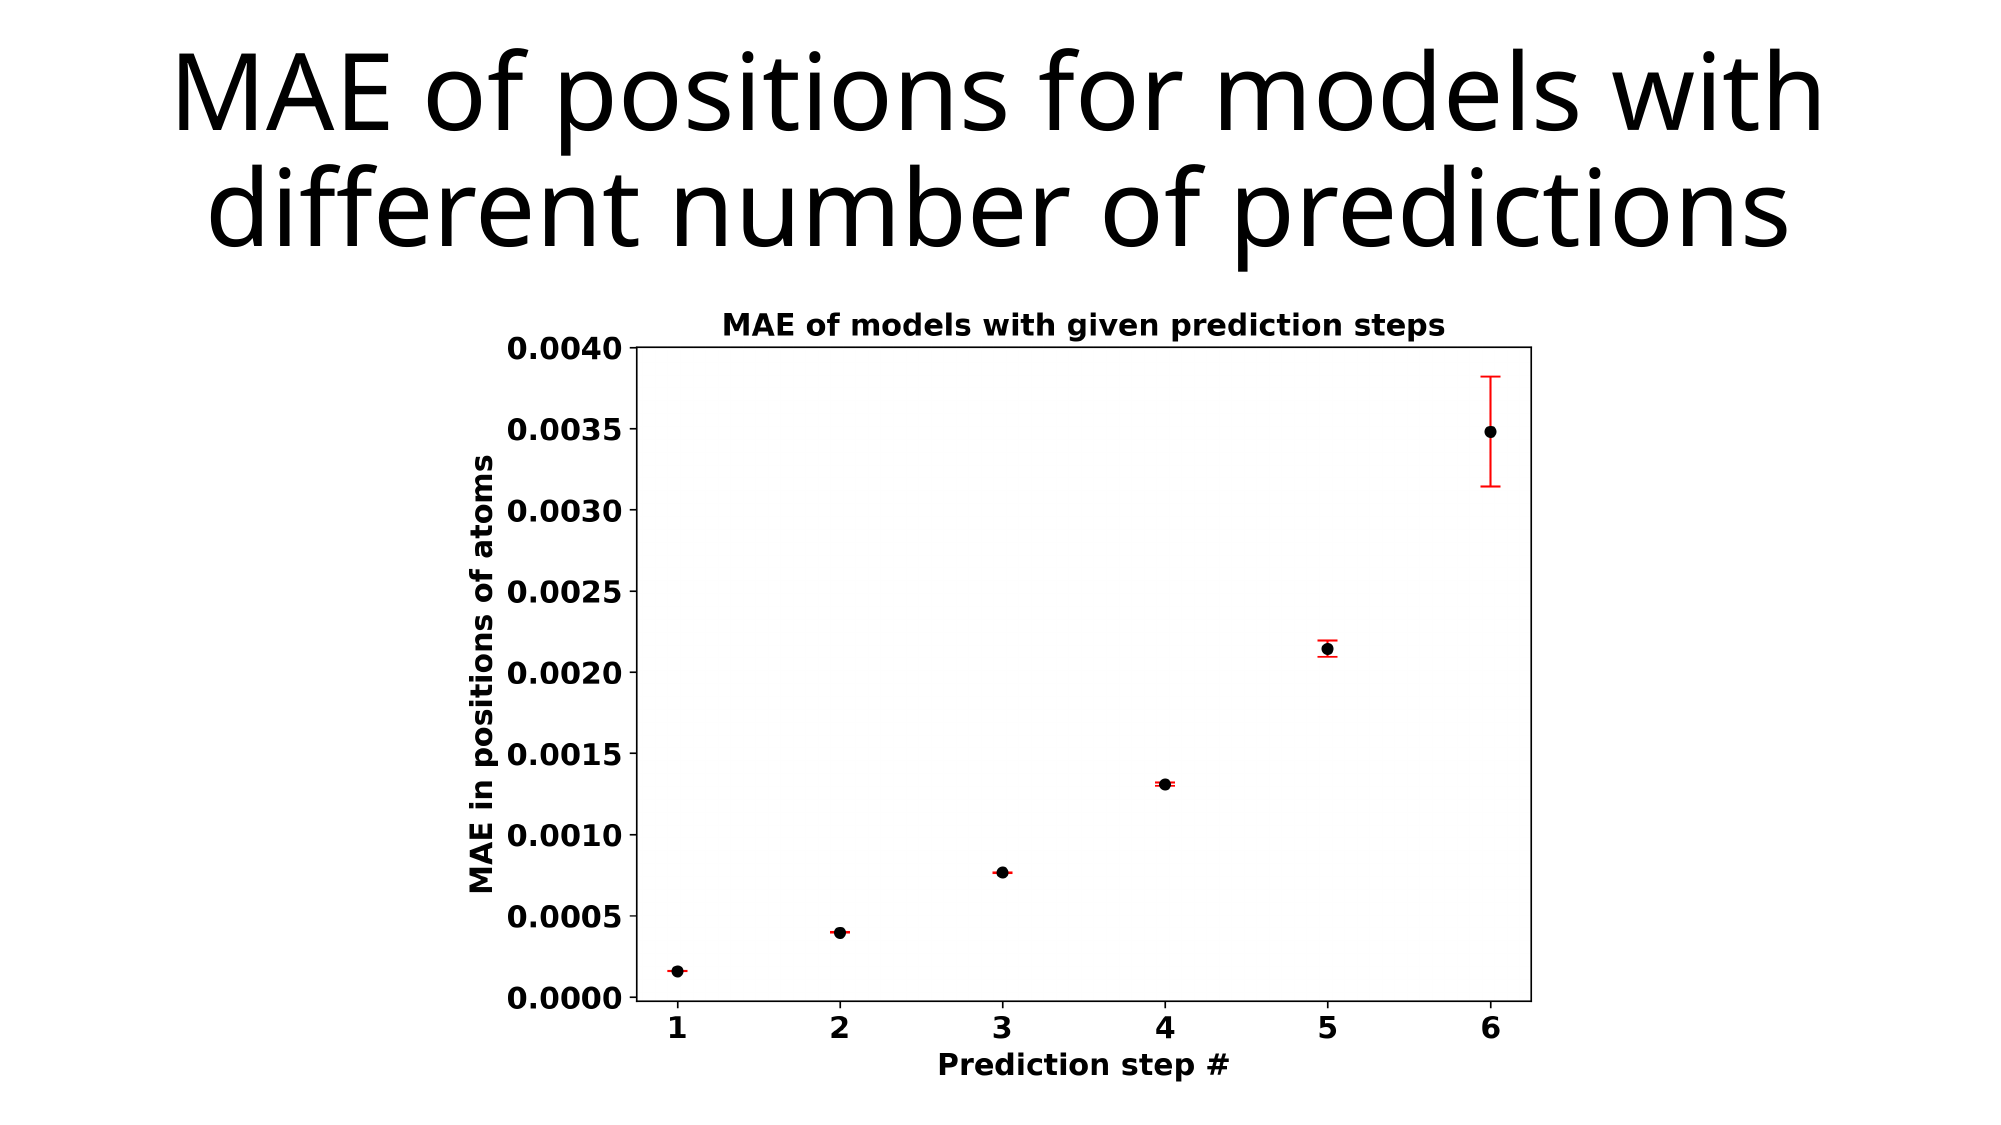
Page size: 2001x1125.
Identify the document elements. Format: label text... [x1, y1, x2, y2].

picture [455, 298, 1545, 1095]
title MAE of positions for models with different number of predictions [137, 30, 1863, 278]
